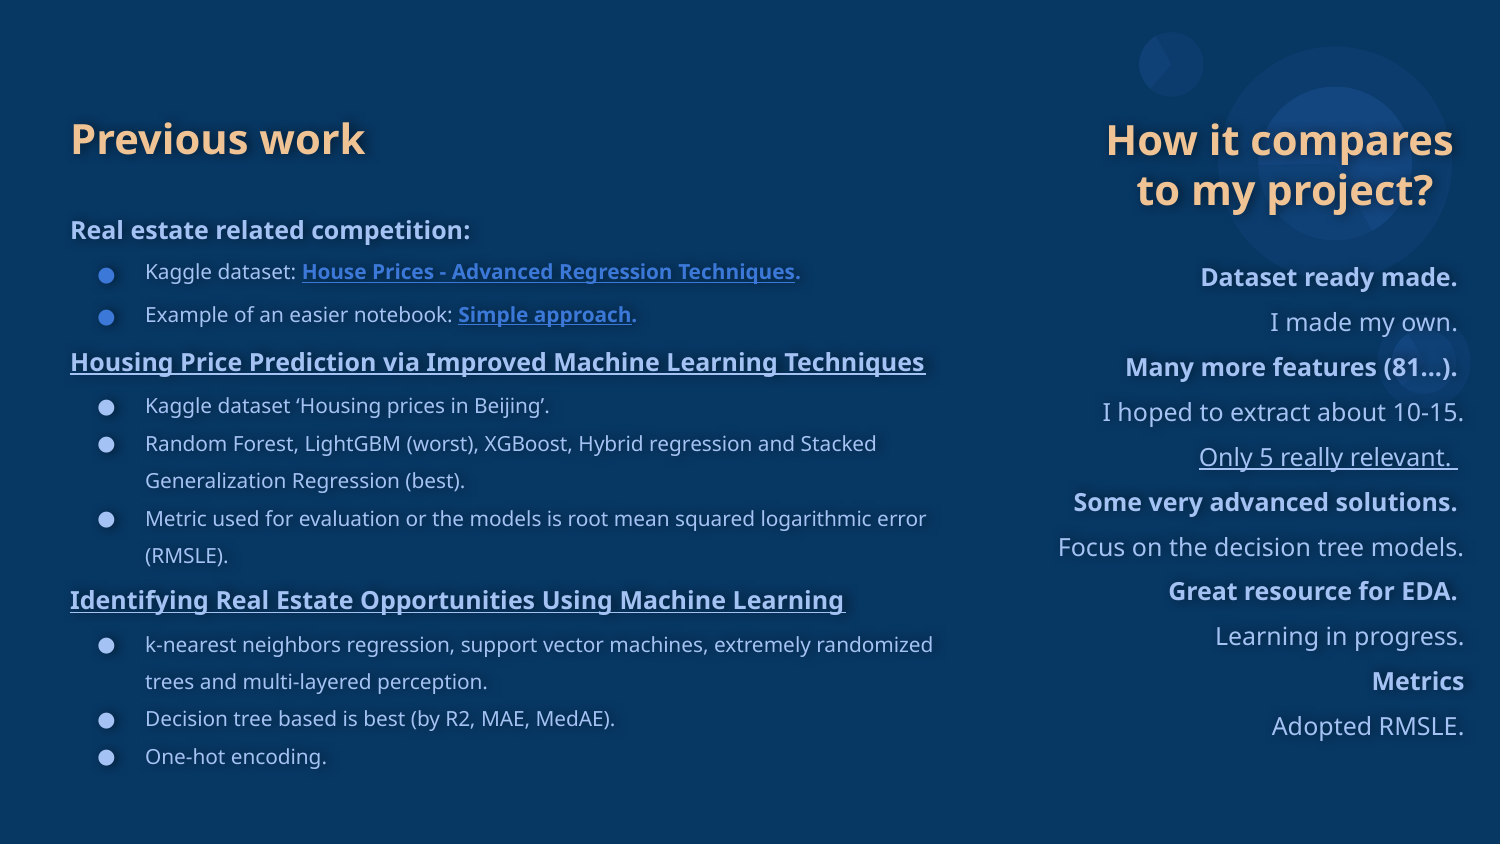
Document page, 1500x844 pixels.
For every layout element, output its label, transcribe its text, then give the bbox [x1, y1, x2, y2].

title Real estate related competition: Kaggle dataset: House Prices - Advanced Regression Techniques. Example of an easier notebook: Simple approach. Housing Price Prediction via Improved Machine Learning Techniques Kaggle dataset ‘Housing prices in Beijing’. Random Forest, LightGBM (worst), XGBoost, Hybrid regression and Stacked Generalization Regression (best). Metric used for evaluation or the models is root mean squared logarithmic error (RMSLE). Identifying Real Estate Opportunities Using Machine Learning k-nearest neighbors regression, support vector machines, extremely randomized trees and multi-layered perception. Decision tree based is best (by R2, MAE, MedAE). One-hot encoding. [55, 184, 1000, 814]
title How it compares to my project? [1090, 76, 1480, 222]
title Dataset ready made. I made my own. Many more features (81...). I hoped to extract about 10-15. Only 5 really relevant. Some very advanced solutions. Focus on the decision tree models. Great resource for EDA. Learning in progress. Metrics Adopted RMSLE. [985, 231, 1480, 767]
title Previous work [55, 76, 457, 180]
